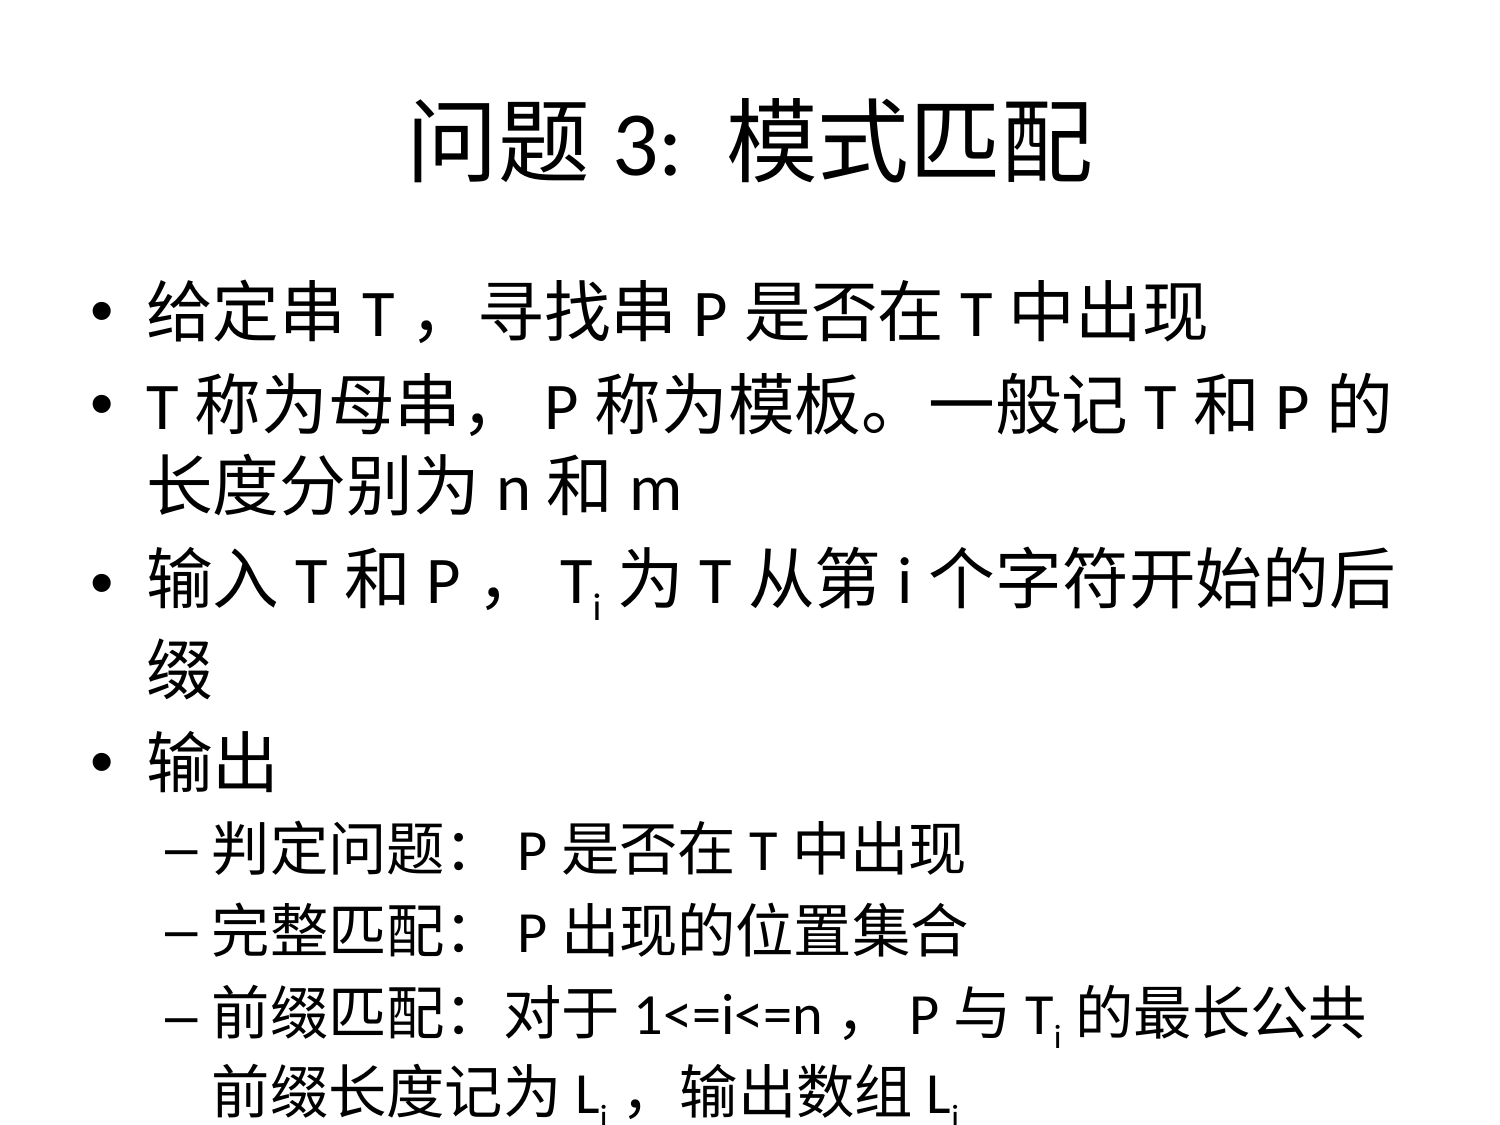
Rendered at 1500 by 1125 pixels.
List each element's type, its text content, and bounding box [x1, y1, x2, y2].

list 给定串T，寻找串P是否在T中出现 T称为母串，P称为模板。一般记T和P的长度分别为n和m 输入T和P，Ti为T从第i个字符开始的后缀 输出 判定问题：P是否在T中出现 完整匹配：P出现的位置集合 前缀匹配：对于1<=i<=n，P与Ti的最长公共前缀长度记为Li，输出数组Li [75, 262, 1425, 1063]
title 问题3: 模式匹配 [75, 45, 1425, 233]
